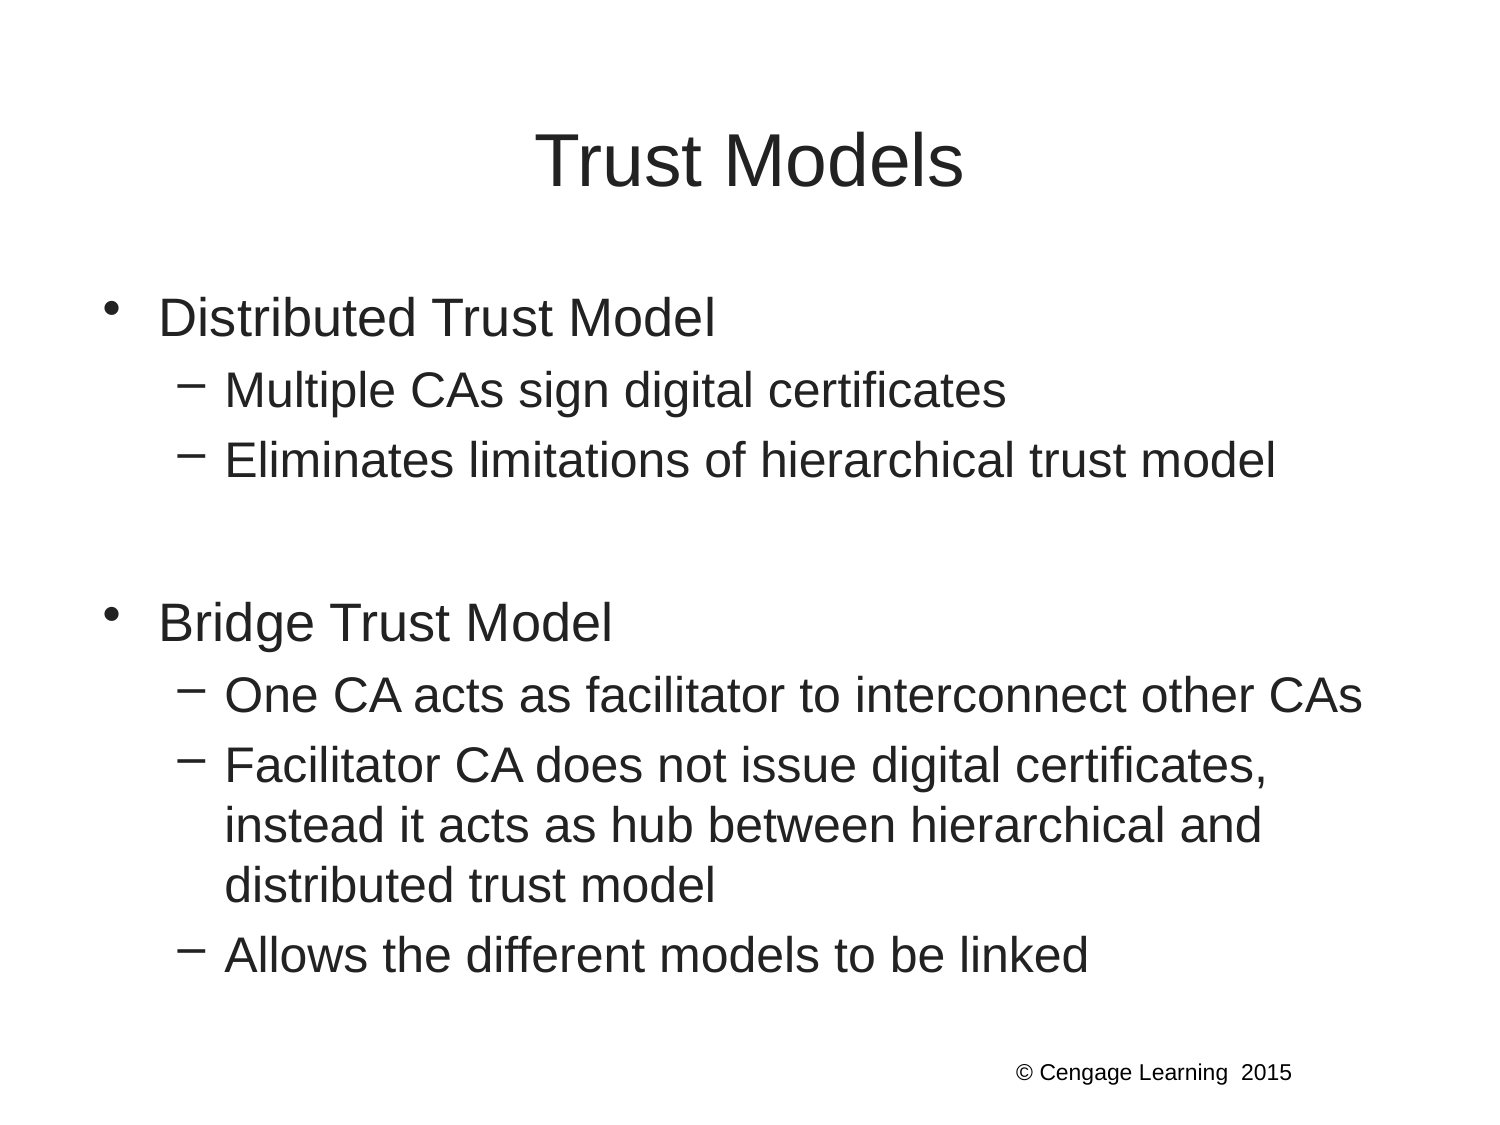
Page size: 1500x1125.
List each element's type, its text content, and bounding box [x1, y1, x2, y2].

title Trust Models [87, 62, 1413, 250]
list Distributed Trust Model Multiple CAs sign digital certificates Eliminates limitations of hierarchical trust model Bridge Trust Model One CA acts as facilitator to interconnect other CAs Facilitator CA does not issue digital certificates, instead it acts as hub between hierarchical and distributed trust model Allows the different models to be linked [87, 275, 1413, 1025]
